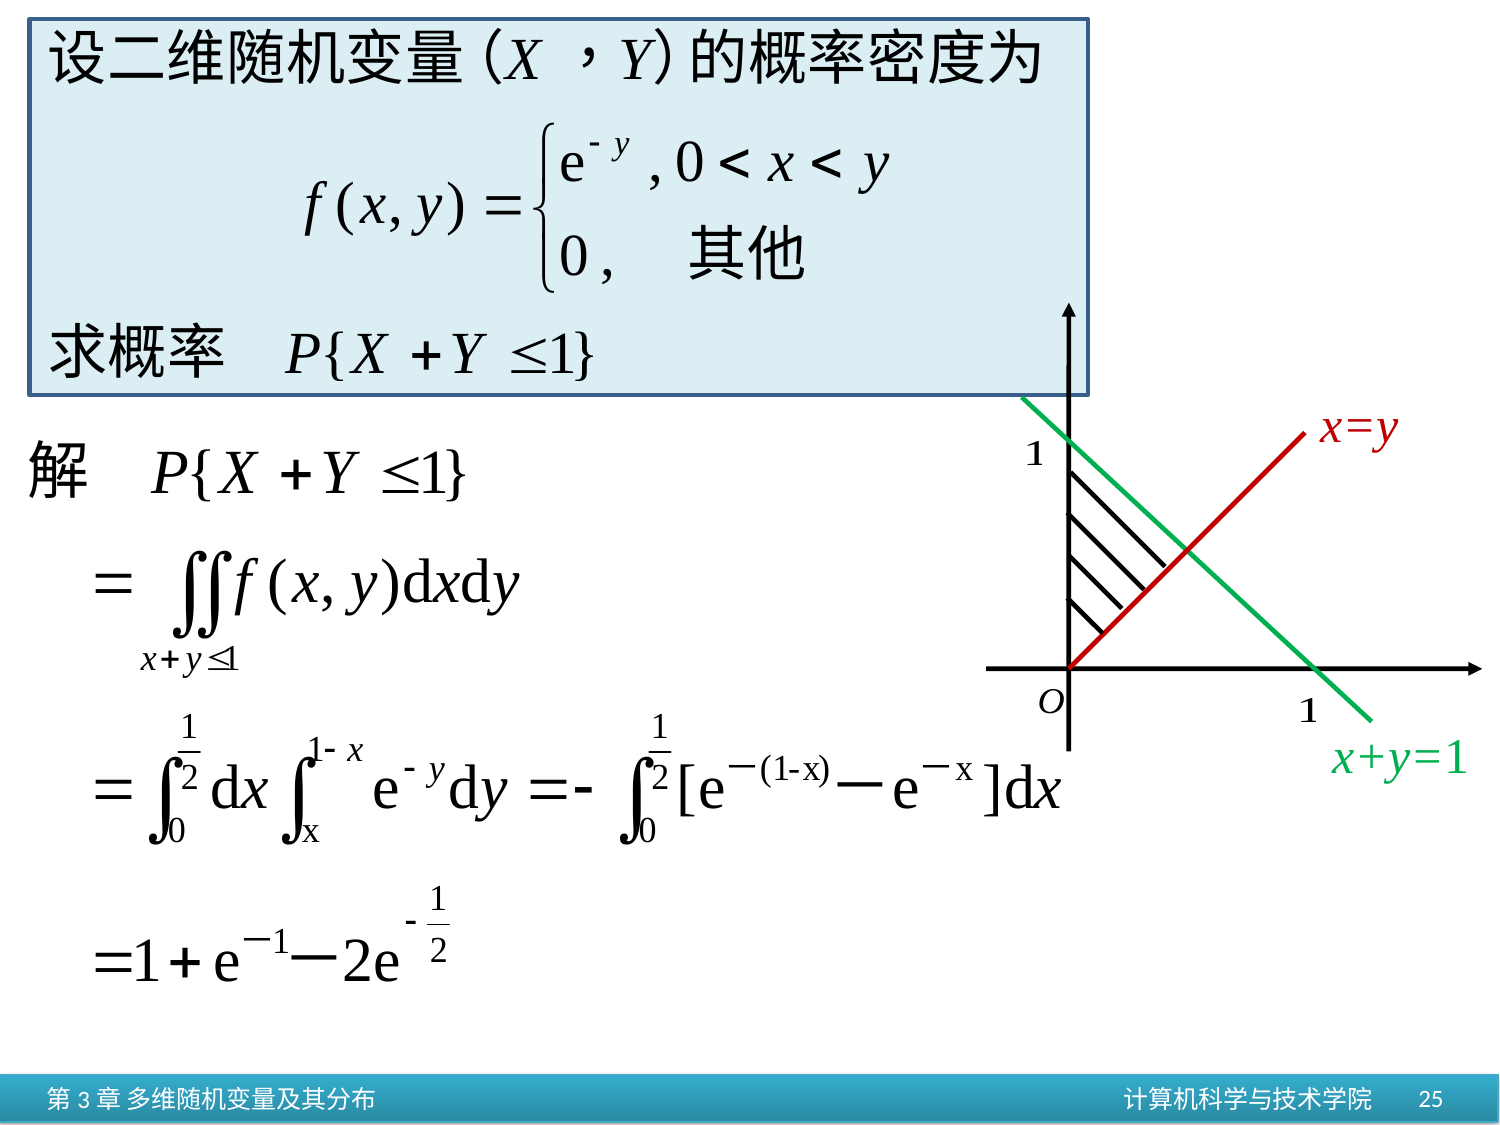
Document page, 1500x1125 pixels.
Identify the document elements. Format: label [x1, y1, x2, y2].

text_box [1052, 17, 1090, 301]
text_box [985, 302, 1485, 792]
text_box [17, 432, 1070, 1006]
text_box [40, 18, 1054, 396]
text_box [27, 17, 41, 397]
